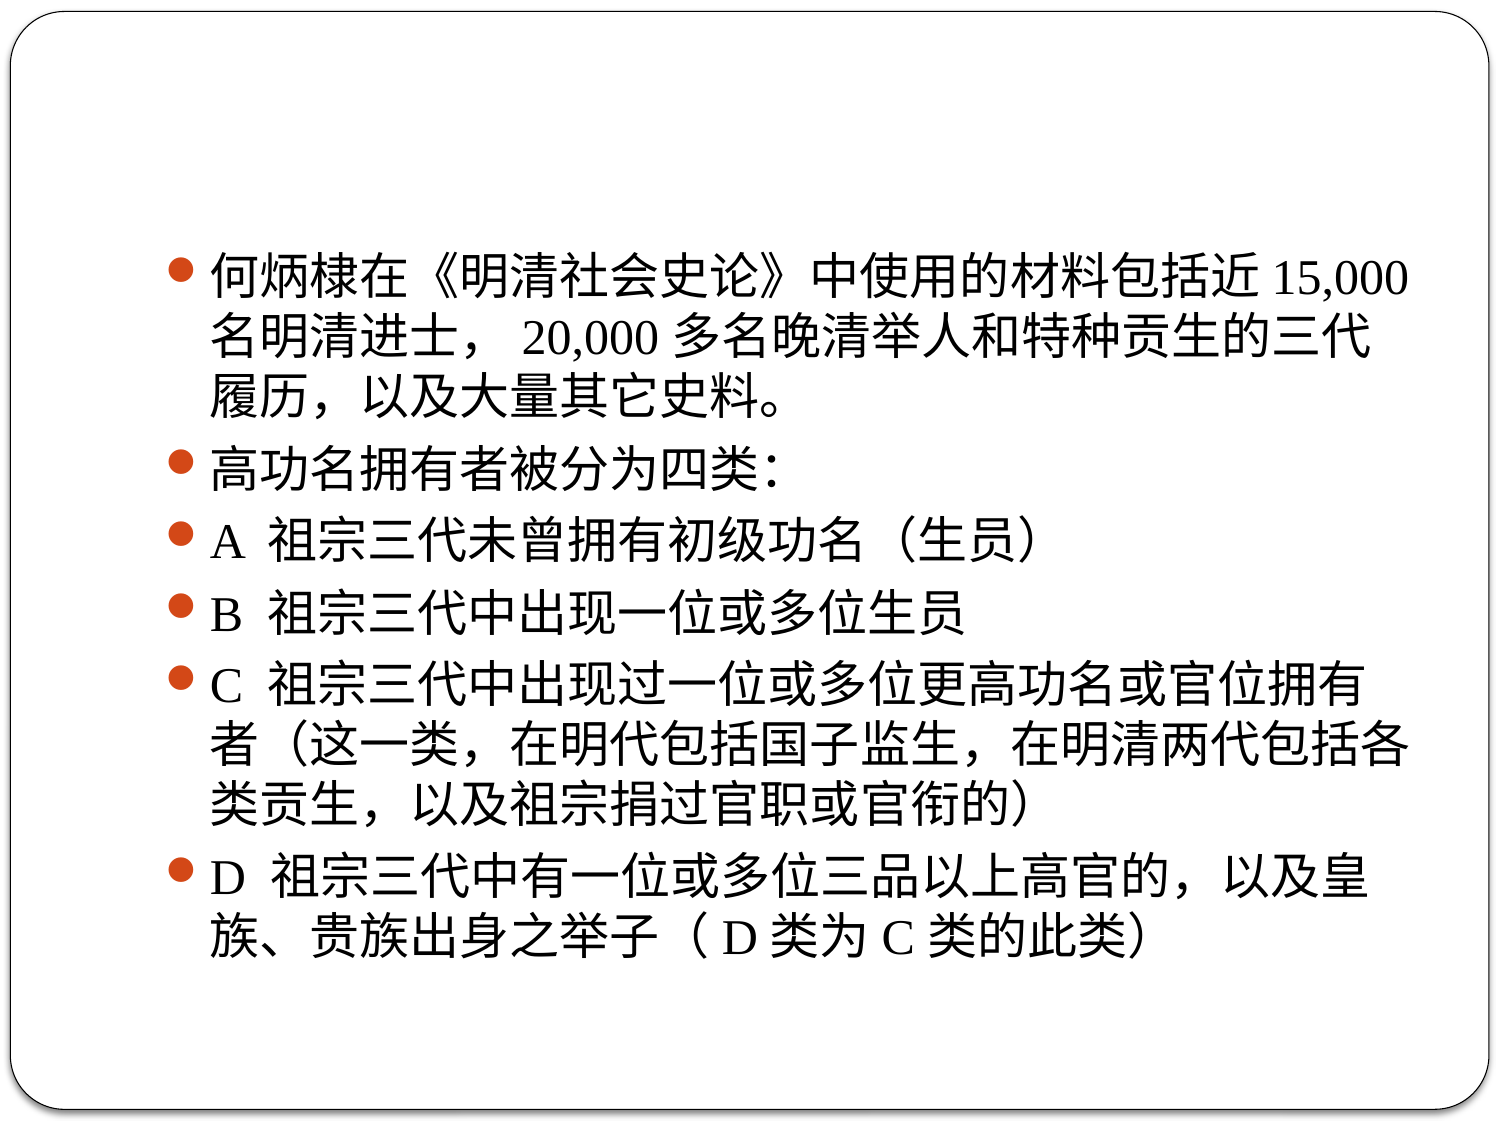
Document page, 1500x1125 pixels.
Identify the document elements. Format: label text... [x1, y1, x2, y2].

list 何炳棣在《明清社会史论》中使用的材料包括近15,000名明清进士，20,000多名晚清举人和特种贡生的三代履历，以及大量其它史料。 高功名拥有者被分为四类： A 祖宗三代未曾拥有初级功名（生员） B 祖宗三代中出现一位或多位生员 C 祖宗三代中出现过一位或多位更高功名或官位拥有者（这一类，在明代包括国子监生，在明清两代包括各类贡生，以及祖宗捐过官职或官衔的） D 祖宗三代中有一位或多位三品以上高官的，以及皇族、贵族出身之举子（D类为C类的此类） [149, 237, 1426, 988]
